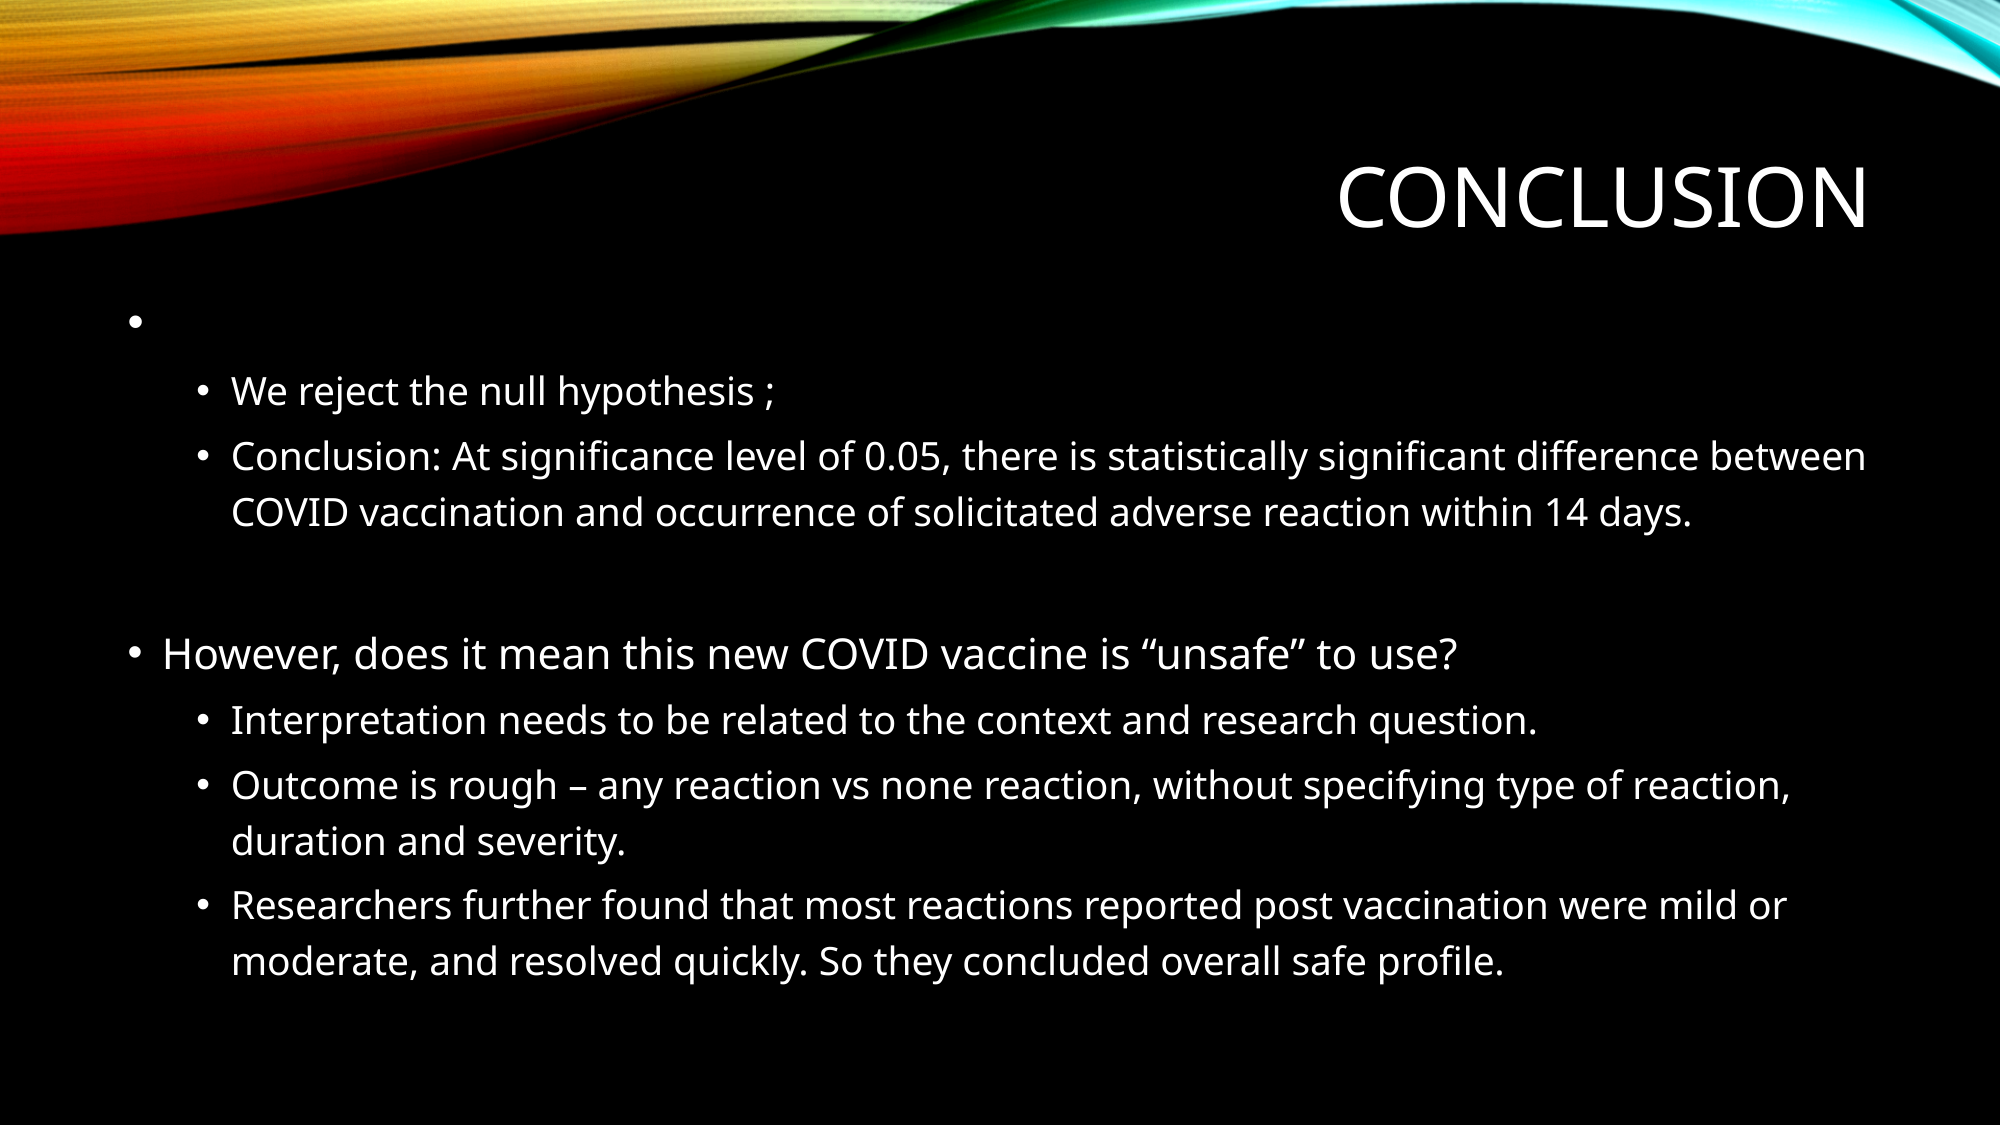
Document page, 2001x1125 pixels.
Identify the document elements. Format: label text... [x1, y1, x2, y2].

title conclusion [112, 125, 1888, 275]
picture [0, 0, 2000, 237]
